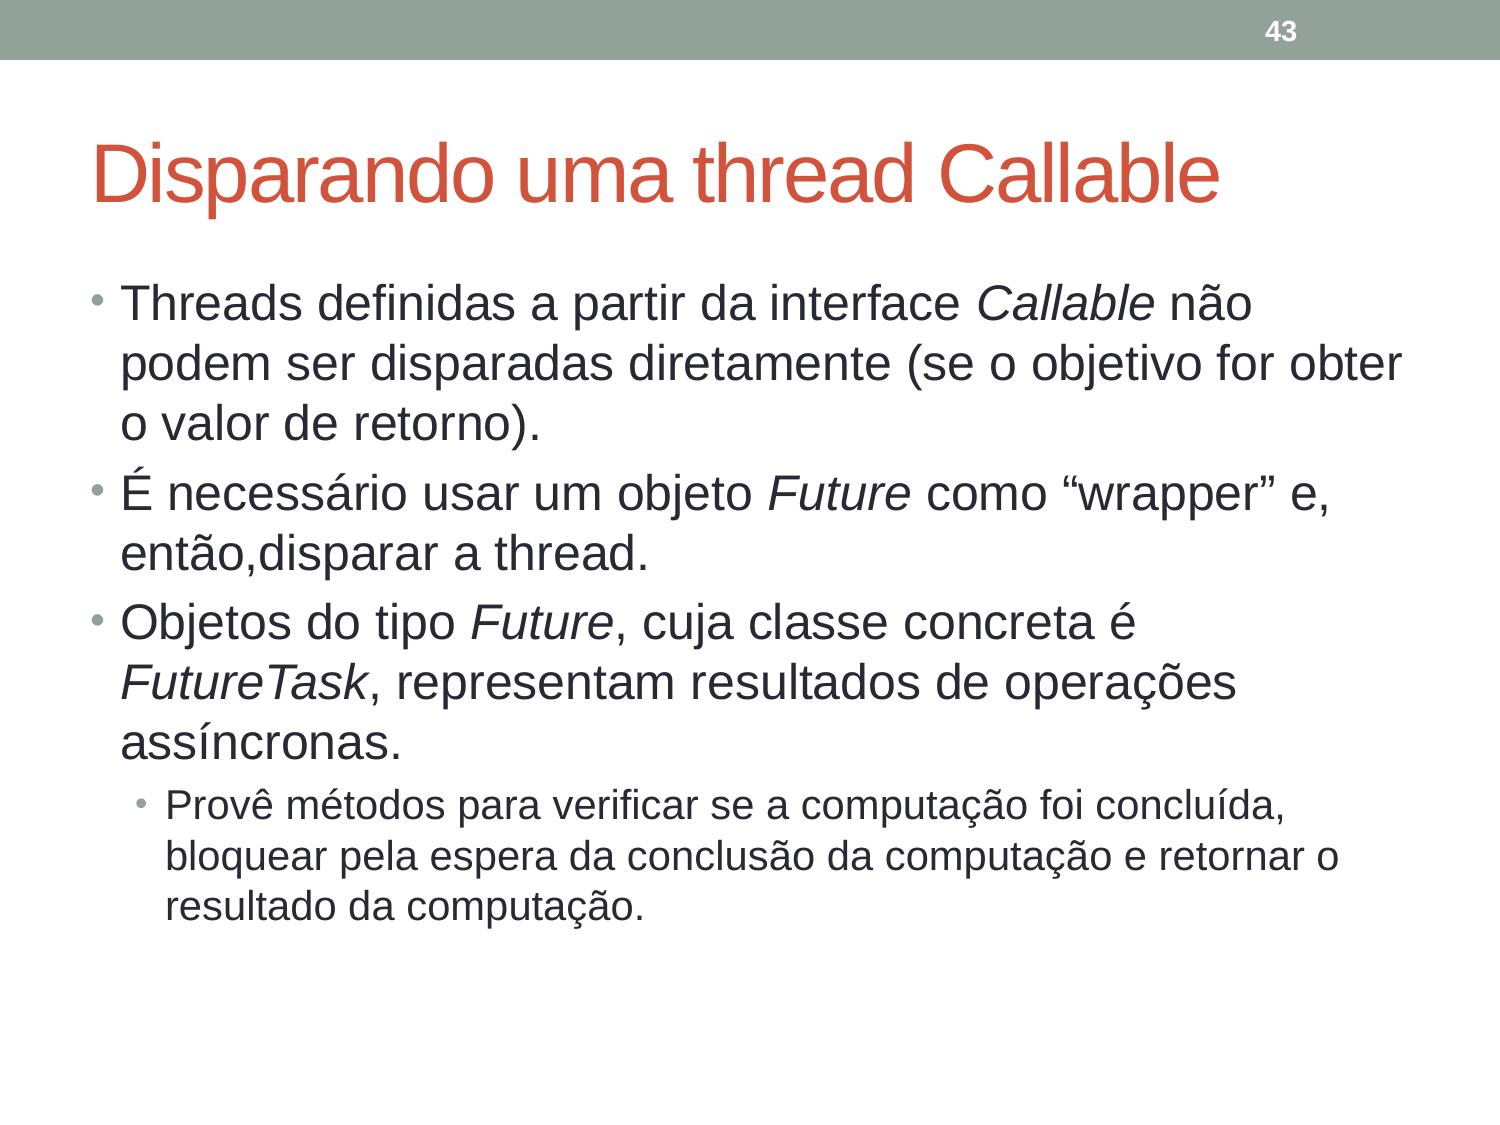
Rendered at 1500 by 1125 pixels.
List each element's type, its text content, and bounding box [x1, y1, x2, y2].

slide_number 43 [1250, 3, 1425, 57]
list Threads definidas a partir da interface Callable não podem ser disparadas diretamente (se o objetivo for obter o valor de retorno). É necessário usar um objeto Future como “wrapper” e, então,disparar a thread. Objetos do tipo Future, cuja classe concreta é FutureTask, representam resultados de operações assíncronas. Provê métodos para verificar se a computação foi concluída, bloquear pela espera da conclusão da computação e retornar o resultado da computação. [75, 262, 1425, 1063]
title Disparando uma thread Callable [75, 87, 1425, 250]
